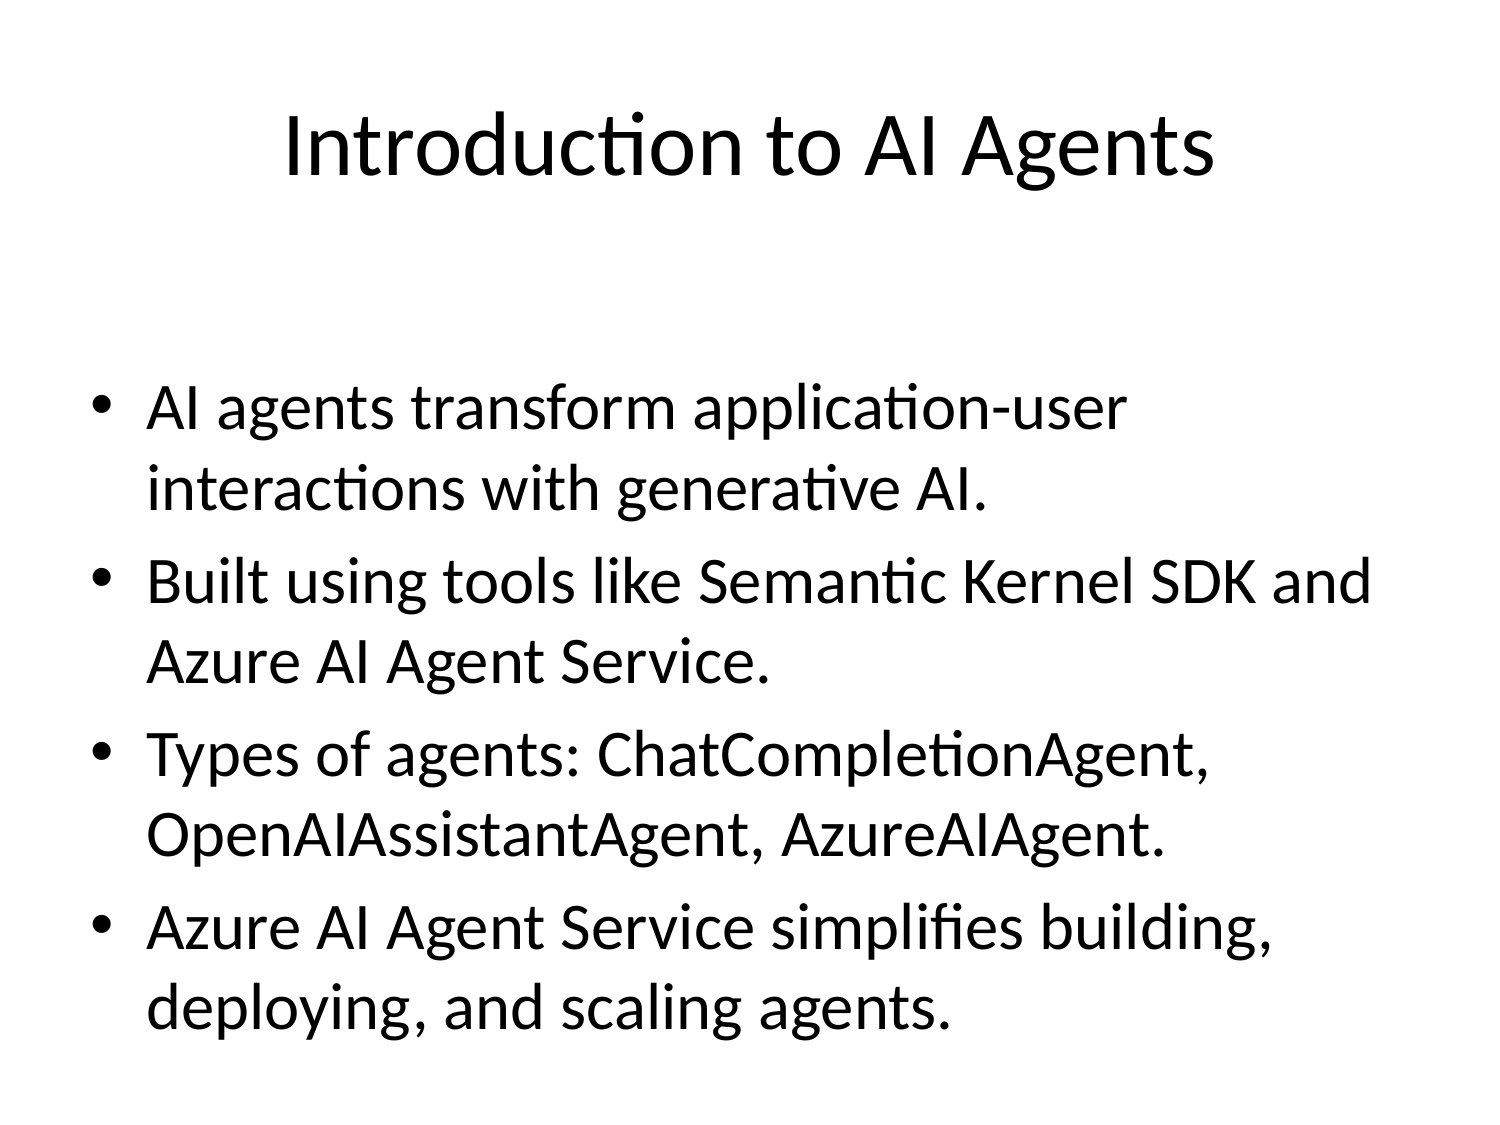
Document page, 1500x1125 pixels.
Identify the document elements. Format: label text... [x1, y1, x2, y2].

title Introduction to AI Agents [75, 45, 1425, 233]
list AI agents transform application-user interactions with generative AI. Built using tools like Semantic Kernel SDK and Azure AI Agent Service. Types of agents: ChatCompletionAgent, OpenAIAssistantAgent, AzureAIAgent. Azure AI Agent Service simplifies building, deploying, and scaling agents. [75, 262, 1425, 1005]
